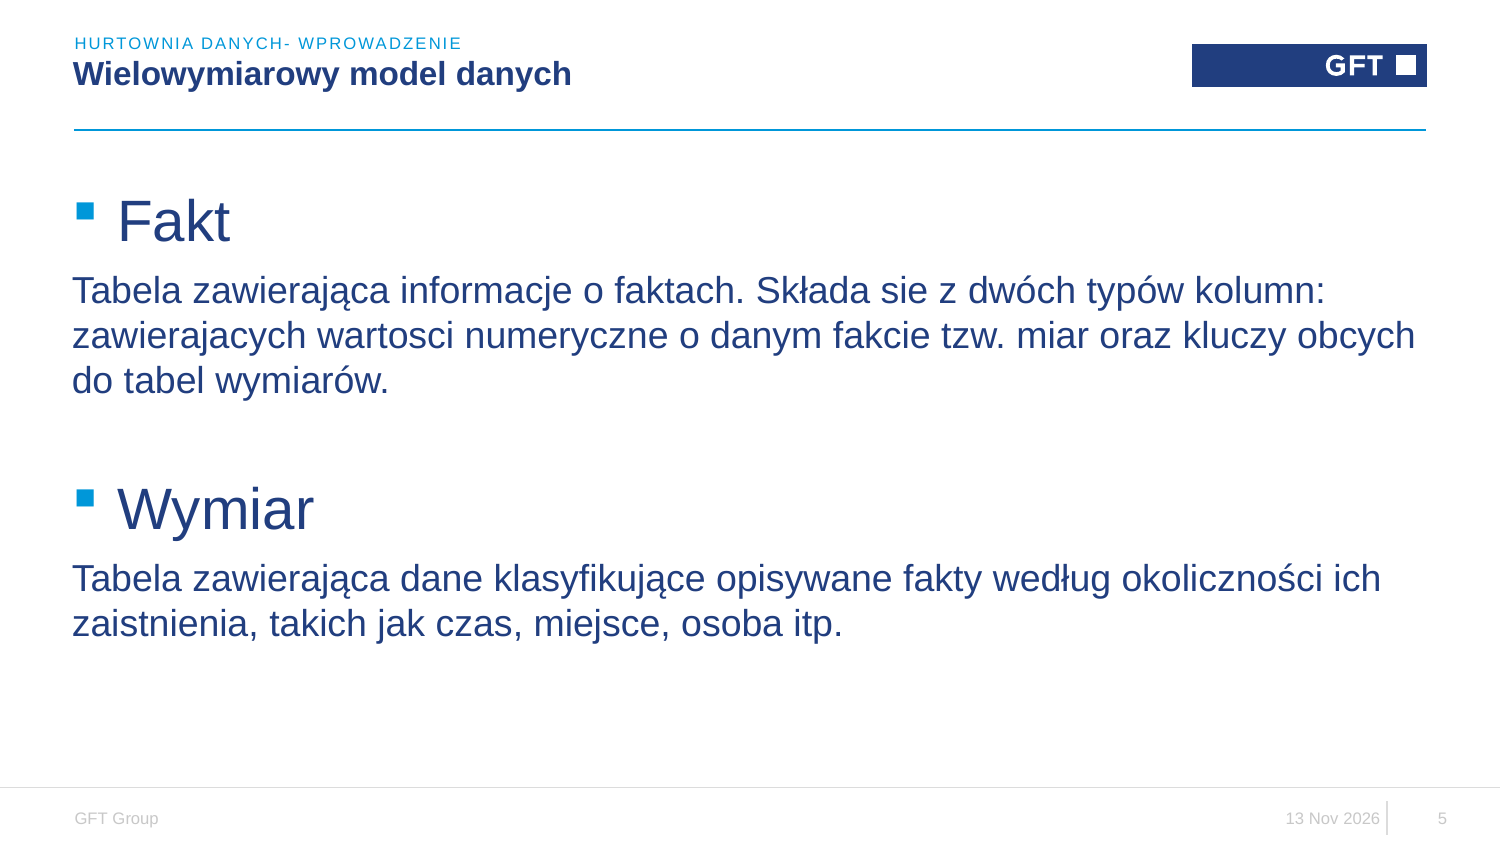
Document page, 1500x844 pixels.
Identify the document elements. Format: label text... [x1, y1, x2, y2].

list Fakt Tabela zawierająca informacje o faktach. Składa sie z dwóch typów kolumn: zawierajacych wartosci numeryczne o danym fakcie tzw. miar oraz kluczy obcych do tabel wymiarów. Wymiar Tabela zawierająca dane klasyfikujące opisywane fakty według okoliczności ich zaistnienia, takich jak czas, miejsce, osoba itp. [71, 183, 1425, 736]
list Hurtownia danych- wprowadzenie [15, 32, 1172, 53]
title Wielowymiarowy model danych [72, 56, 1171, 94]
